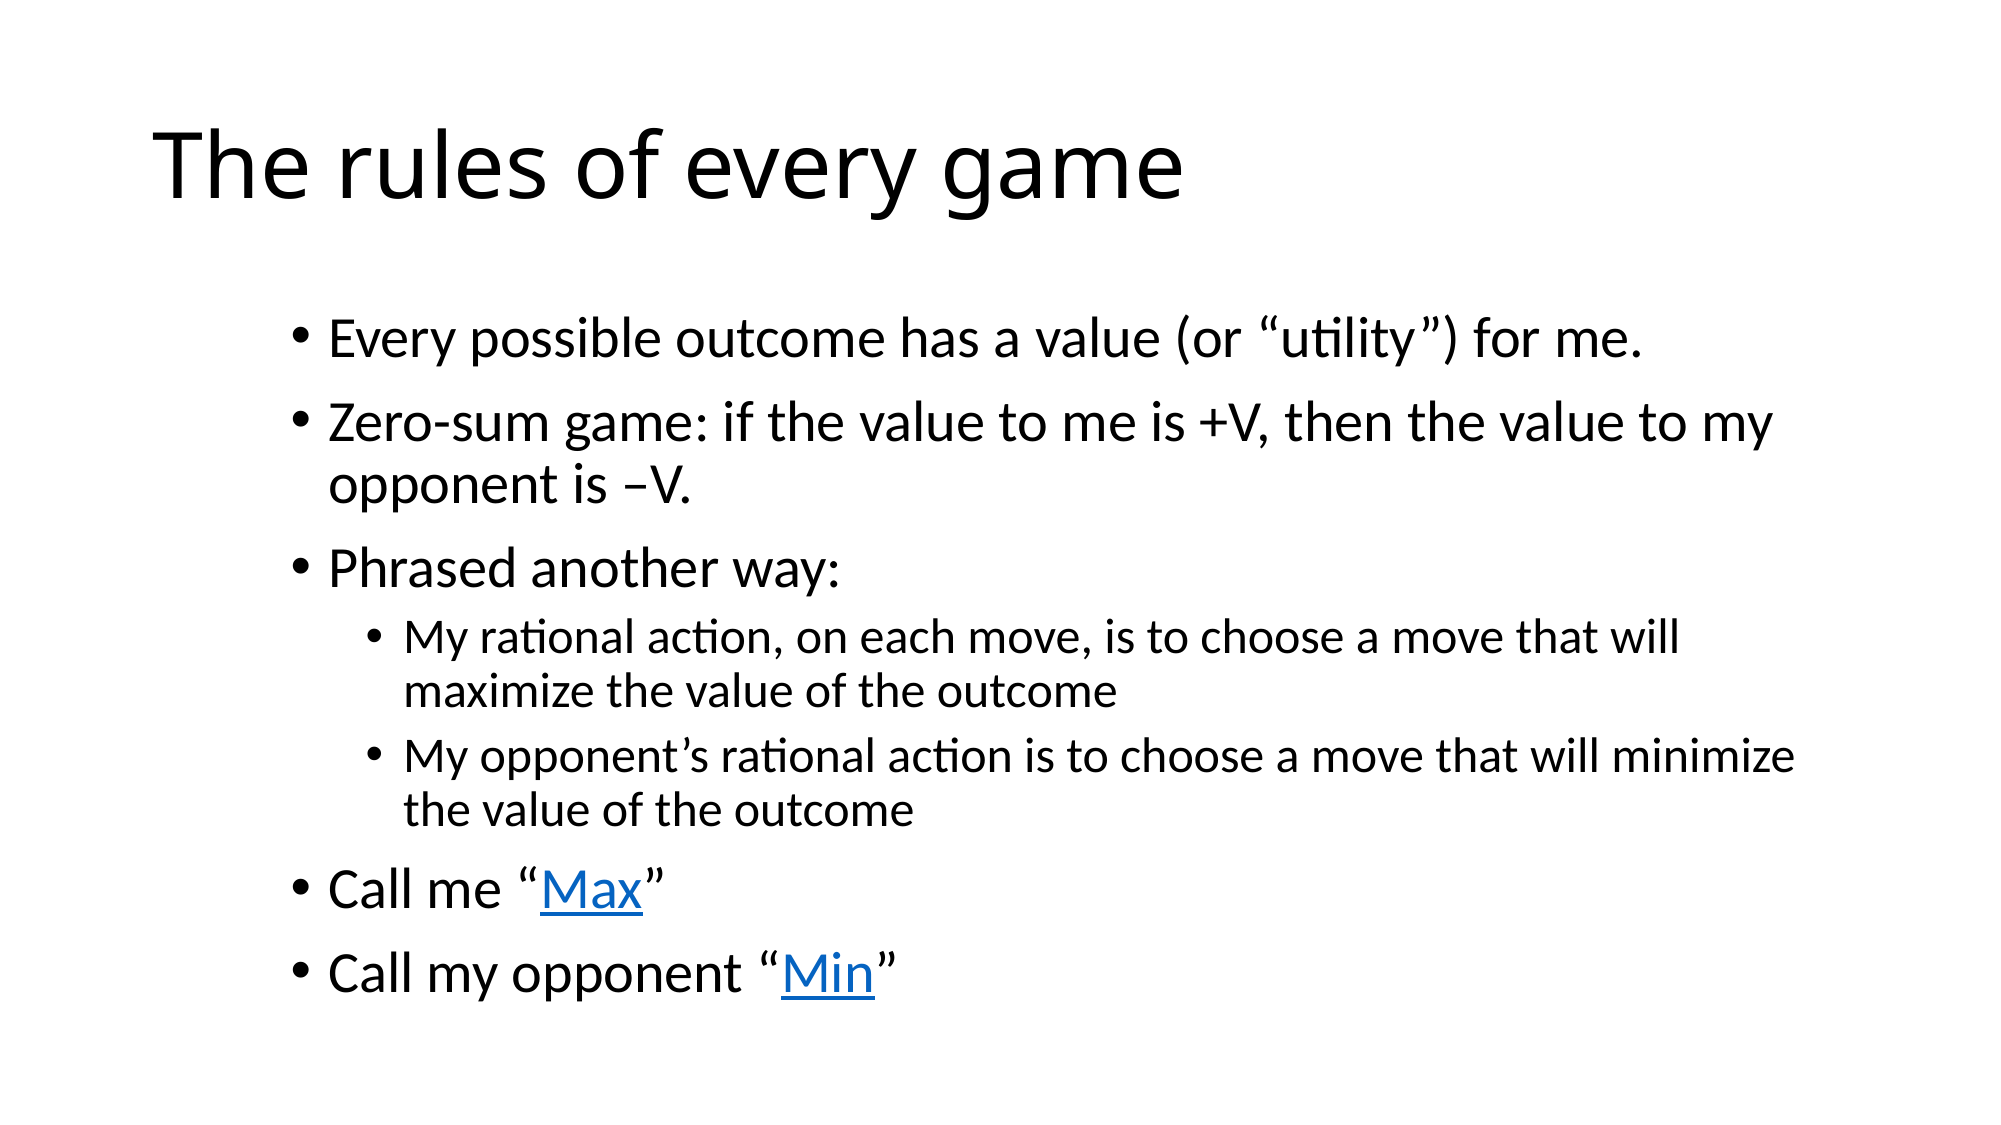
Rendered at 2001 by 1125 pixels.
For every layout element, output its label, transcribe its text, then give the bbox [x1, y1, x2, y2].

list Every possible outcome has a value (or “utility”) for me. Zero-sum game: if the value to me is +V, then the value to my opponent is –V. Phrased another way: My rational action, on each move, is to choose a move that will maximize the value of the outcome My opponent’s rational action is to choose a move that will minimize the value of the outcome Call me “Max” Call my opponent “Min” [275, 299, 1836, 1014]
title The rules of every game [137, 59, 1863, 278]
